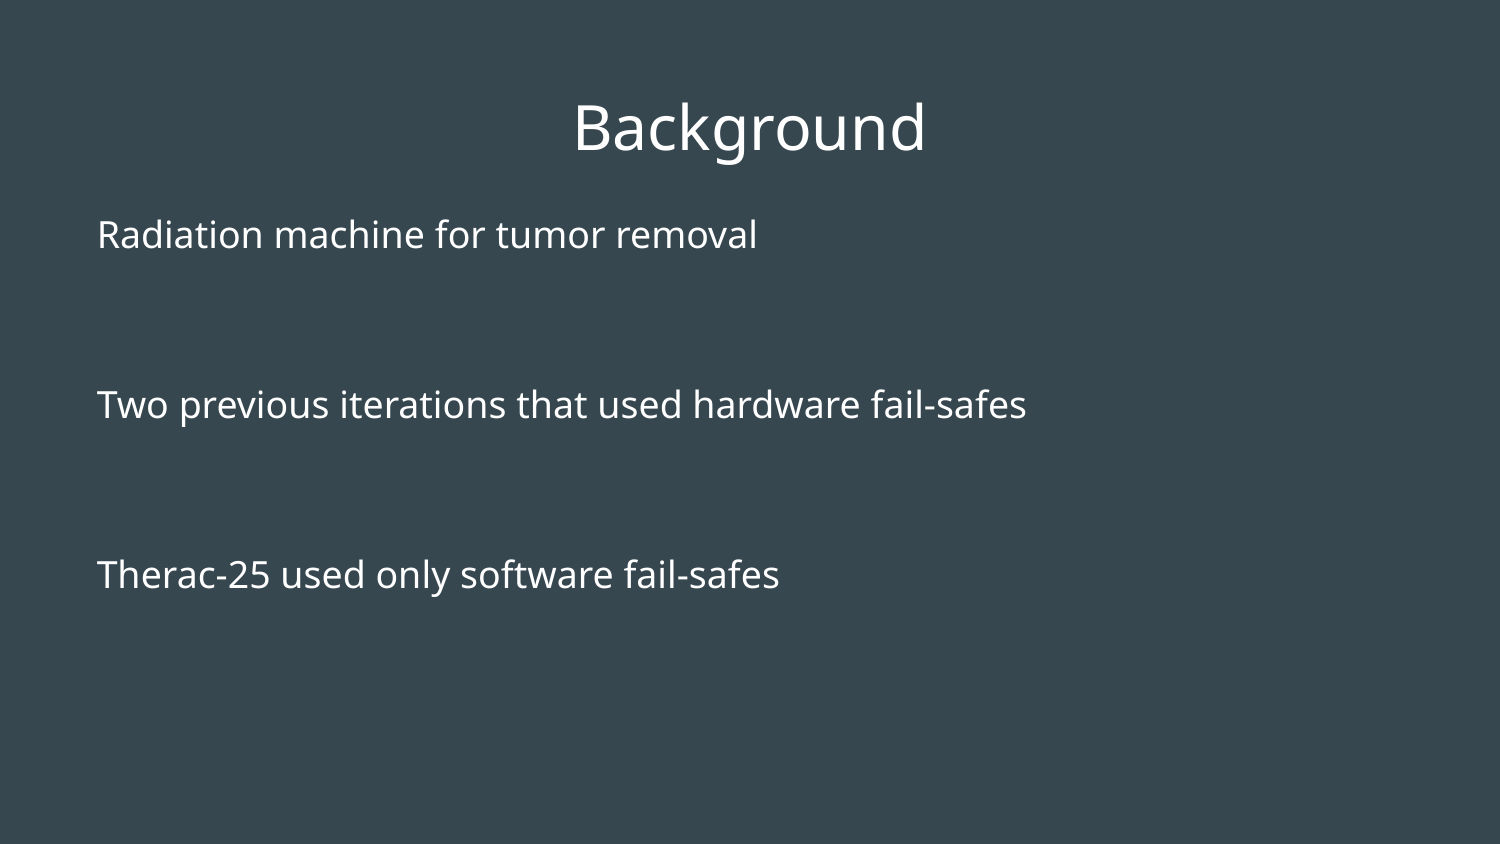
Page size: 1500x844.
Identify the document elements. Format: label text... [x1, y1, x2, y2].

list Radiation machine for tumor removal Two previous iterations that used hardware fail-safes Therac-25 used only software fail-safes [44, 189, 1442, 750]
title Background [51, 72, 1449, 167]
